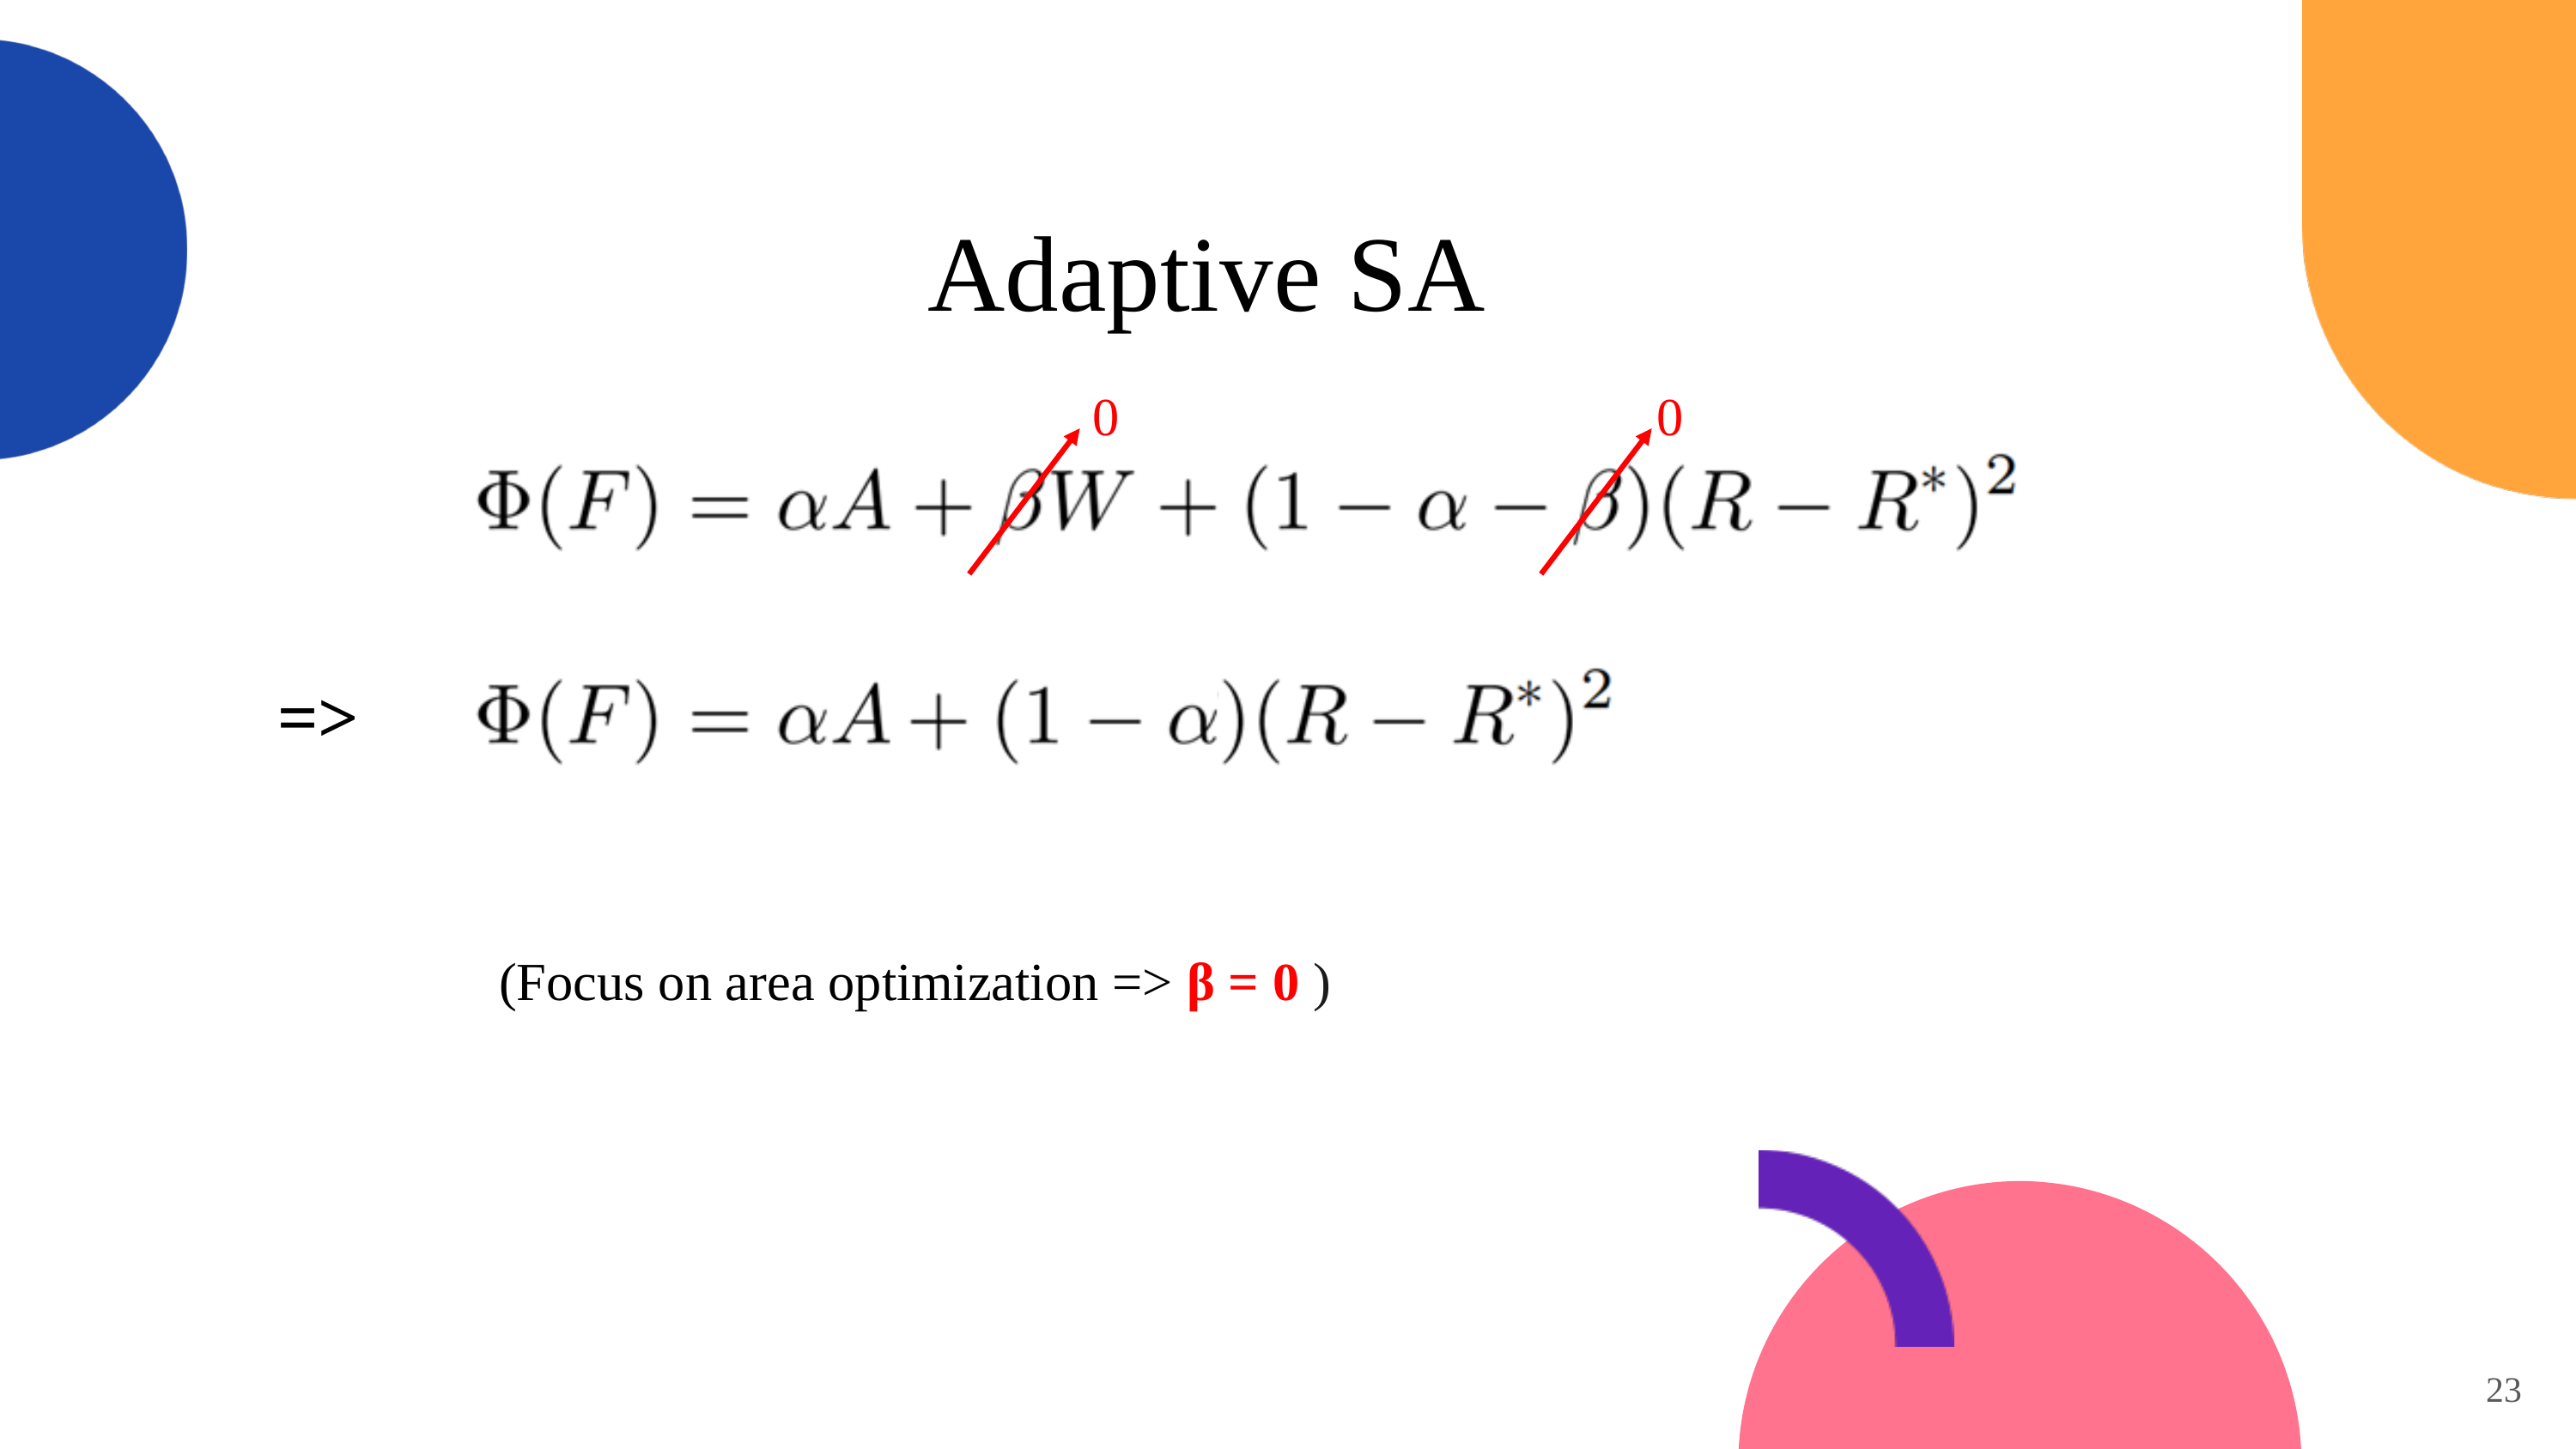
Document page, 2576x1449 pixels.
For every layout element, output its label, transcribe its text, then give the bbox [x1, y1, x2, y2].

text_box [264, 655, 1644, 778]
text_box [1738, 1180, 2301, 1449]
text_box Adaptive SA [316, 191, 2098, 346]
picture [2301, 0, 2576, 500]
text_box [1540, 427, 1652, 574]
picture [1652, 440, 2050, 564]
text_box 0 [1079, 368, 1175, 439]
picture [440, 440, 969, 564]
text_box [969, 427, 1080, 574]
text_box ‹#› [2458, 1360, 2536, 1416]
picture [0, 39, 294, 459]
picture [1758, 1150, 1955, 1348]
picture [1080, 440, 1540, 564]
text_box (Focus on area optimization => β = 0 ) [486, 933, 2181, 1024]
text_box 0 [1643, 368, 1739, 439]
